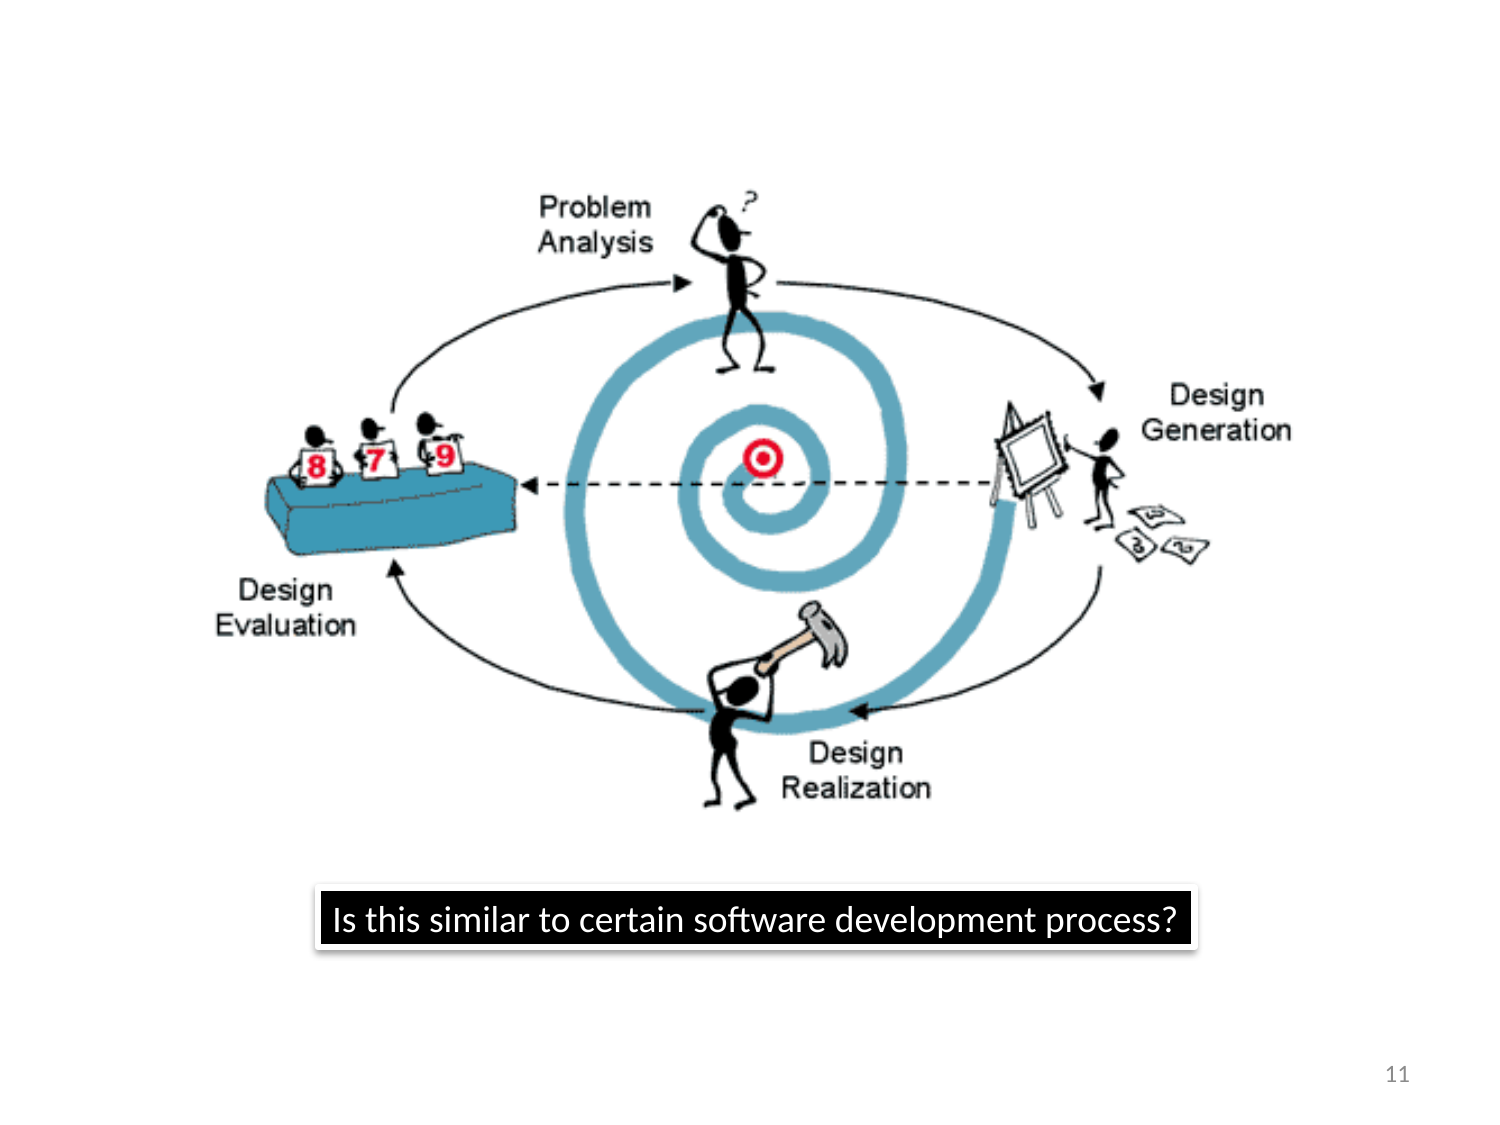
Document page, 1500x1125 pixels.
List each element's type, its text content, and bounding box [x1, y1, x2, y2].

slide_number 11 [1074, 1042, 1425, 1103]
picture [199, 149, 1300, 837]
text_box Is this similar to certain software development process? [315, 884, 1198, 950]
